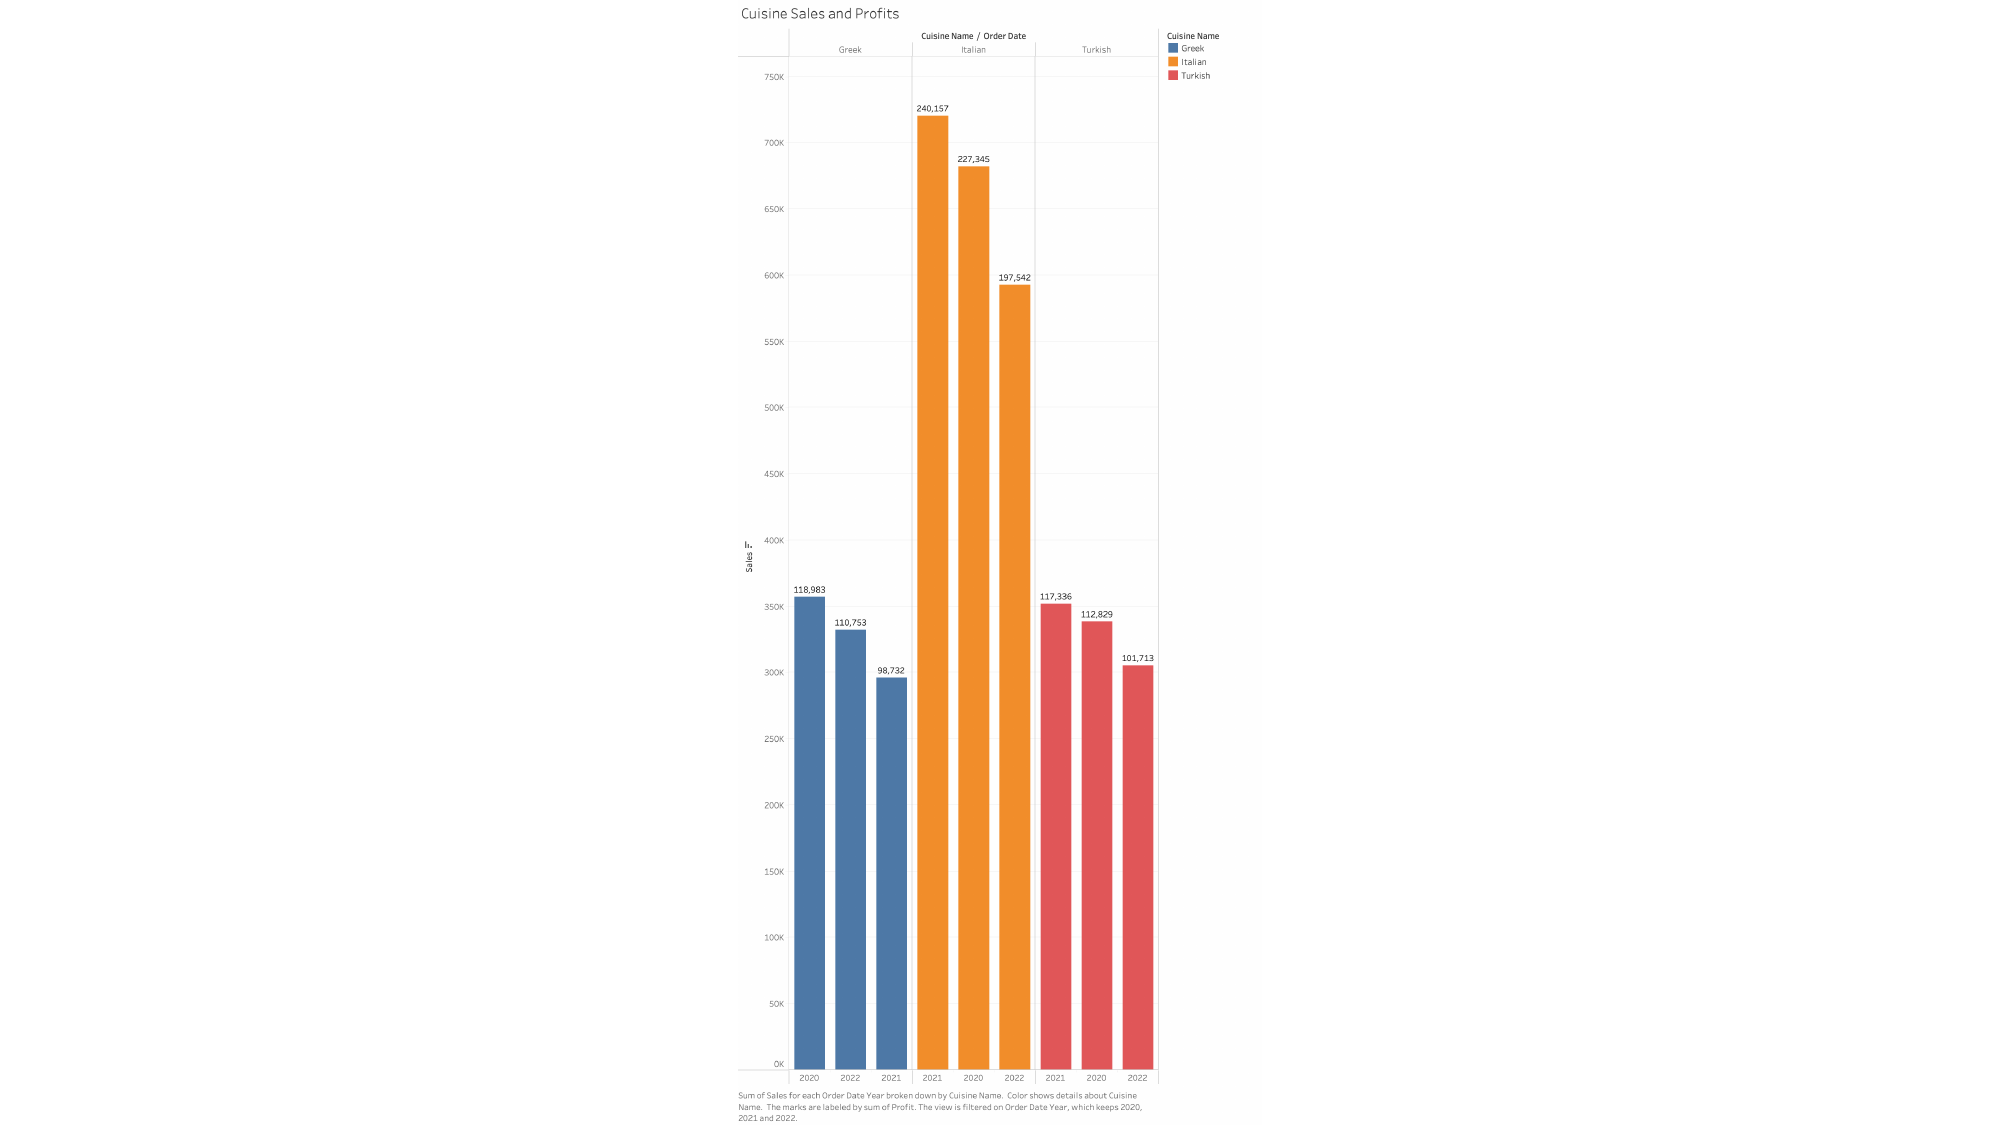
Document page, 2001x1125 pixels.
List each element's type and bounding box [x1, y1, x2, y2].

picture [738, 0, 1262, 1125]
